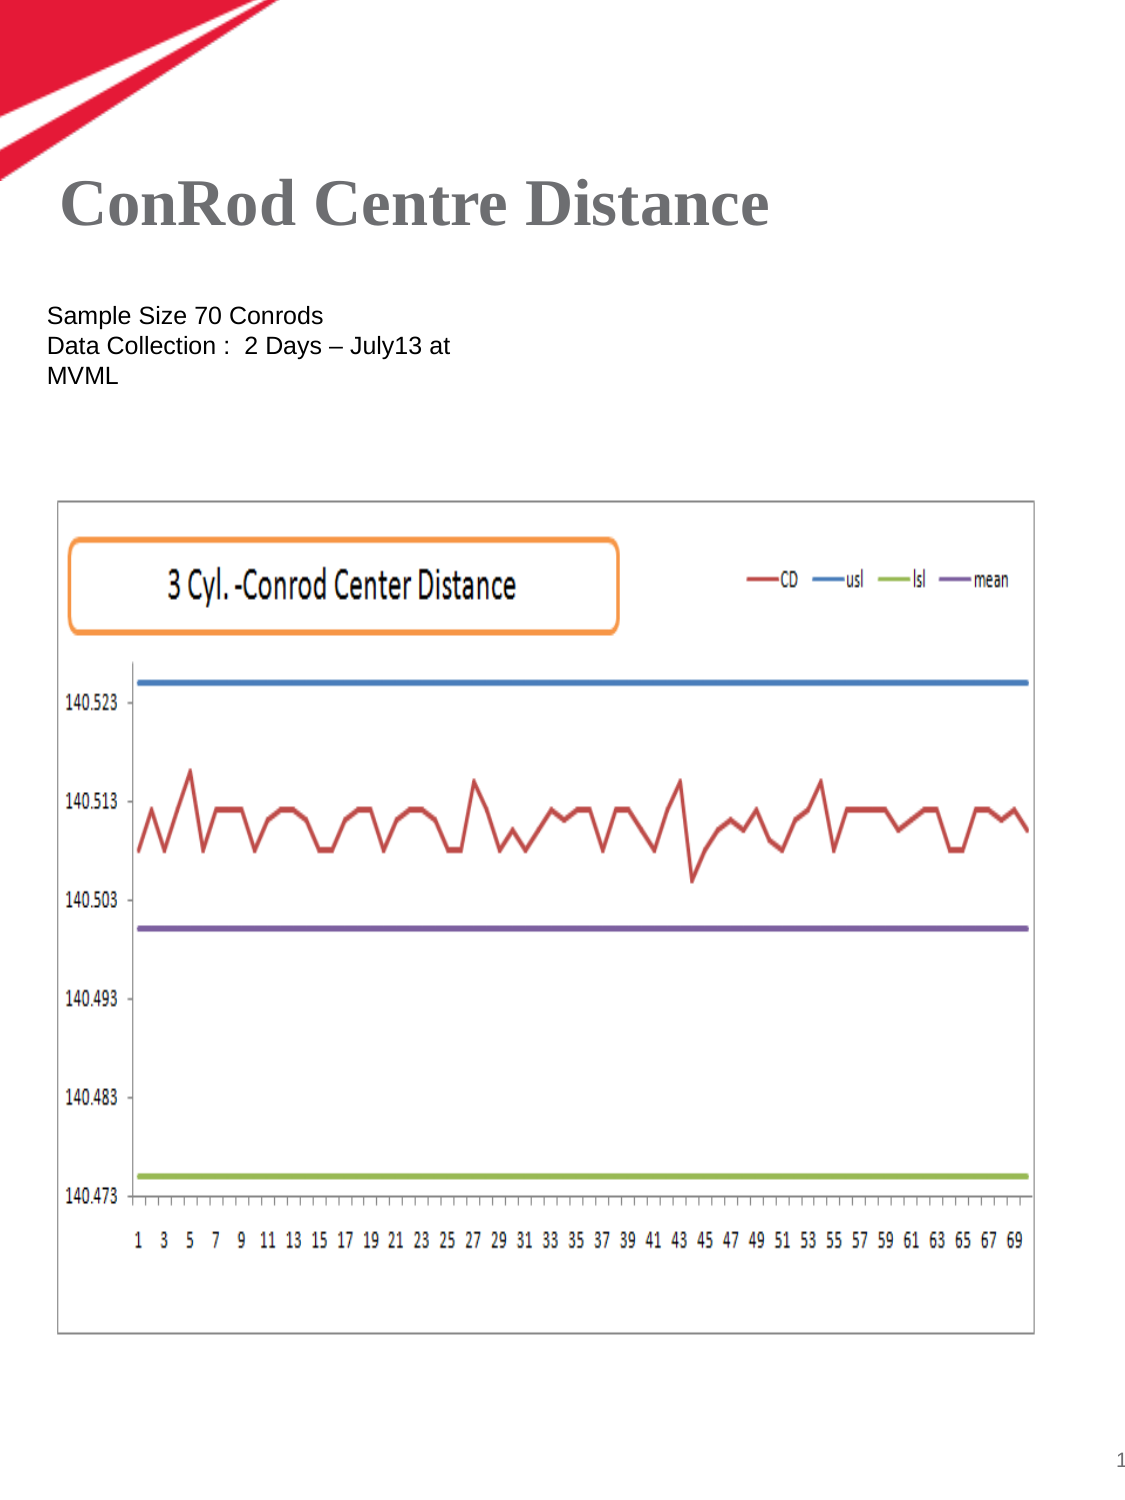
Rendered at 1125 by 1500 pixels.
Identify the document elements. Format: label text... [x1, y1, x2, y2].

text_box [56, 499, 1037, 1337]
title ConRod Centre Distance [58, 158, 1072, 241]
text_box Sample Size 70 Conrods Data Collection : 2 Days – July13 at MVML [46, 300, 525, 390]
picture [0, 0, 280, 181]
